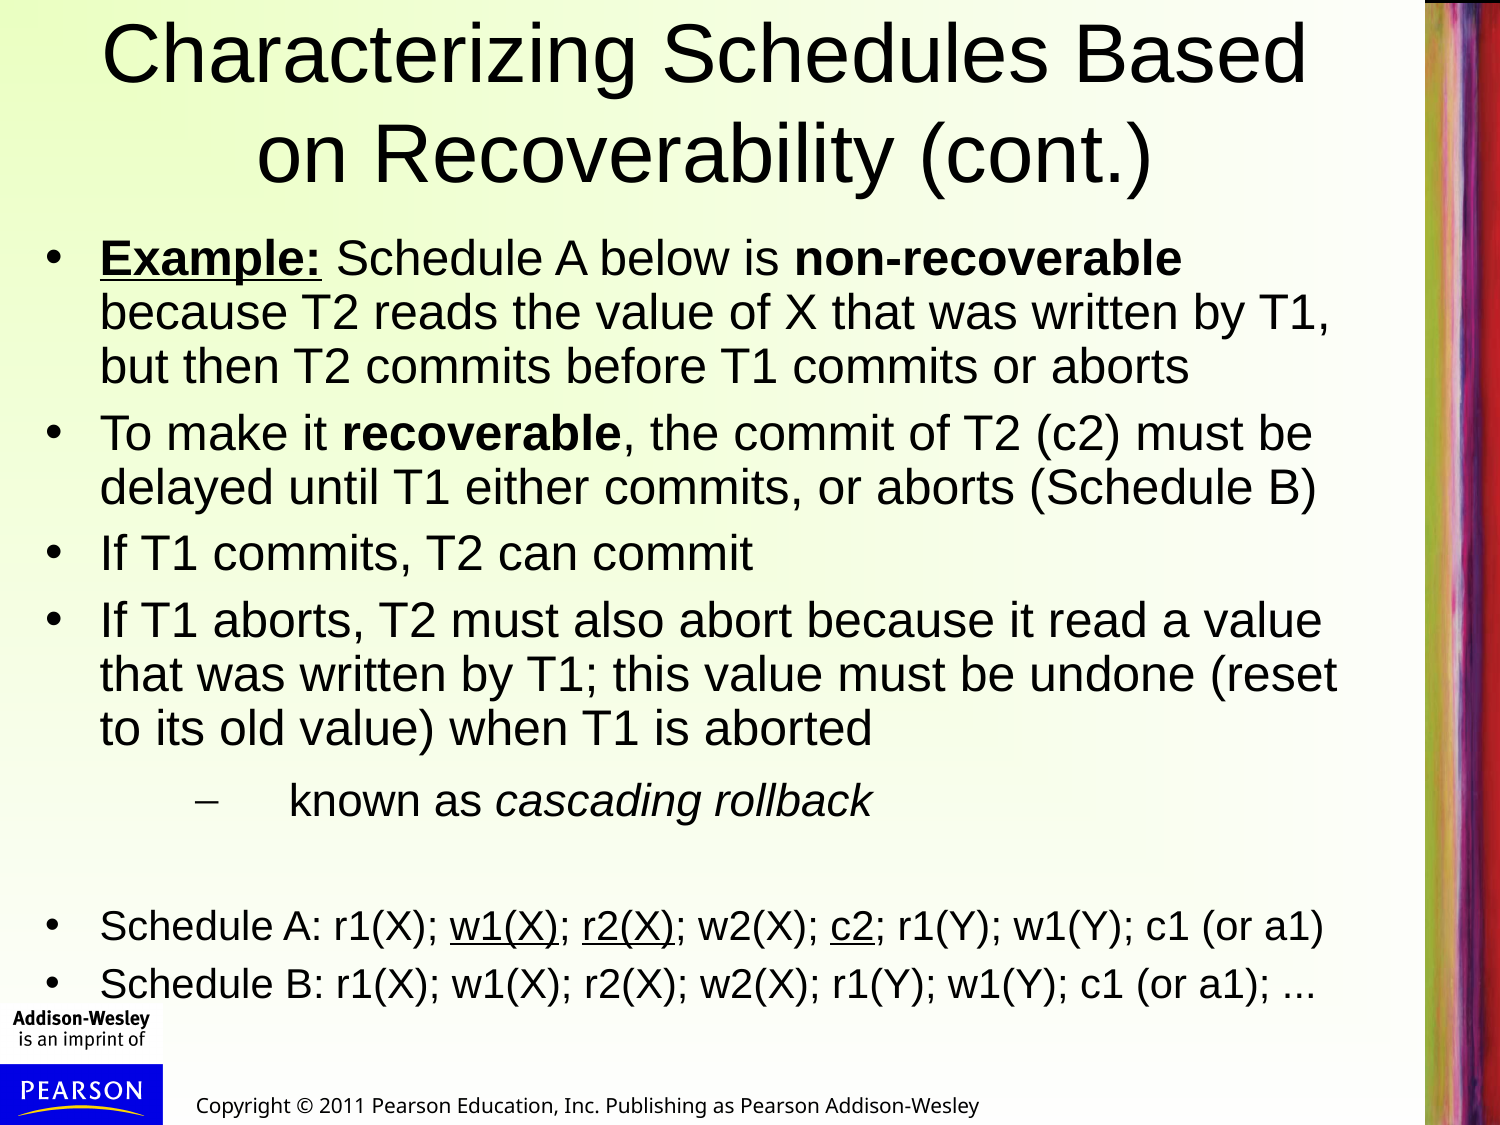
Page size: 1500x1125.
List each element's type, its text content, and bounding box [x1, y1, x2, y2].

picture [0, 0, 1500, 1125]
list Example: Schedule A below is non-recoverable because T2 reads the value of X that was written by T1, but then T2 commits before T1 commits or aborts To make it recoverable, the commit of T2 (c2) must be delayed until T1 either commits, or aborts (Schedule B) If T1 commits, T2 can commit If T1 aborts, T2 must also abort because it read a value that was written by T1; this value must be undone (reset to its old value) when T1 is aborted known as cascading rollback Schedule A: r1(X); w1(X); r2(X); w2(X); c2; r1(Y); w1(Y); c1 (or a1) Schedule B: r1(X); w1(X); r2(X); w2(X); r1(Y); w1(Y); c1 (or a1); ... [36, 224, 1378, 1035]
title Characterizing Schedules Based on Recoverability (cont.) [36, 0, 1375, 208]
